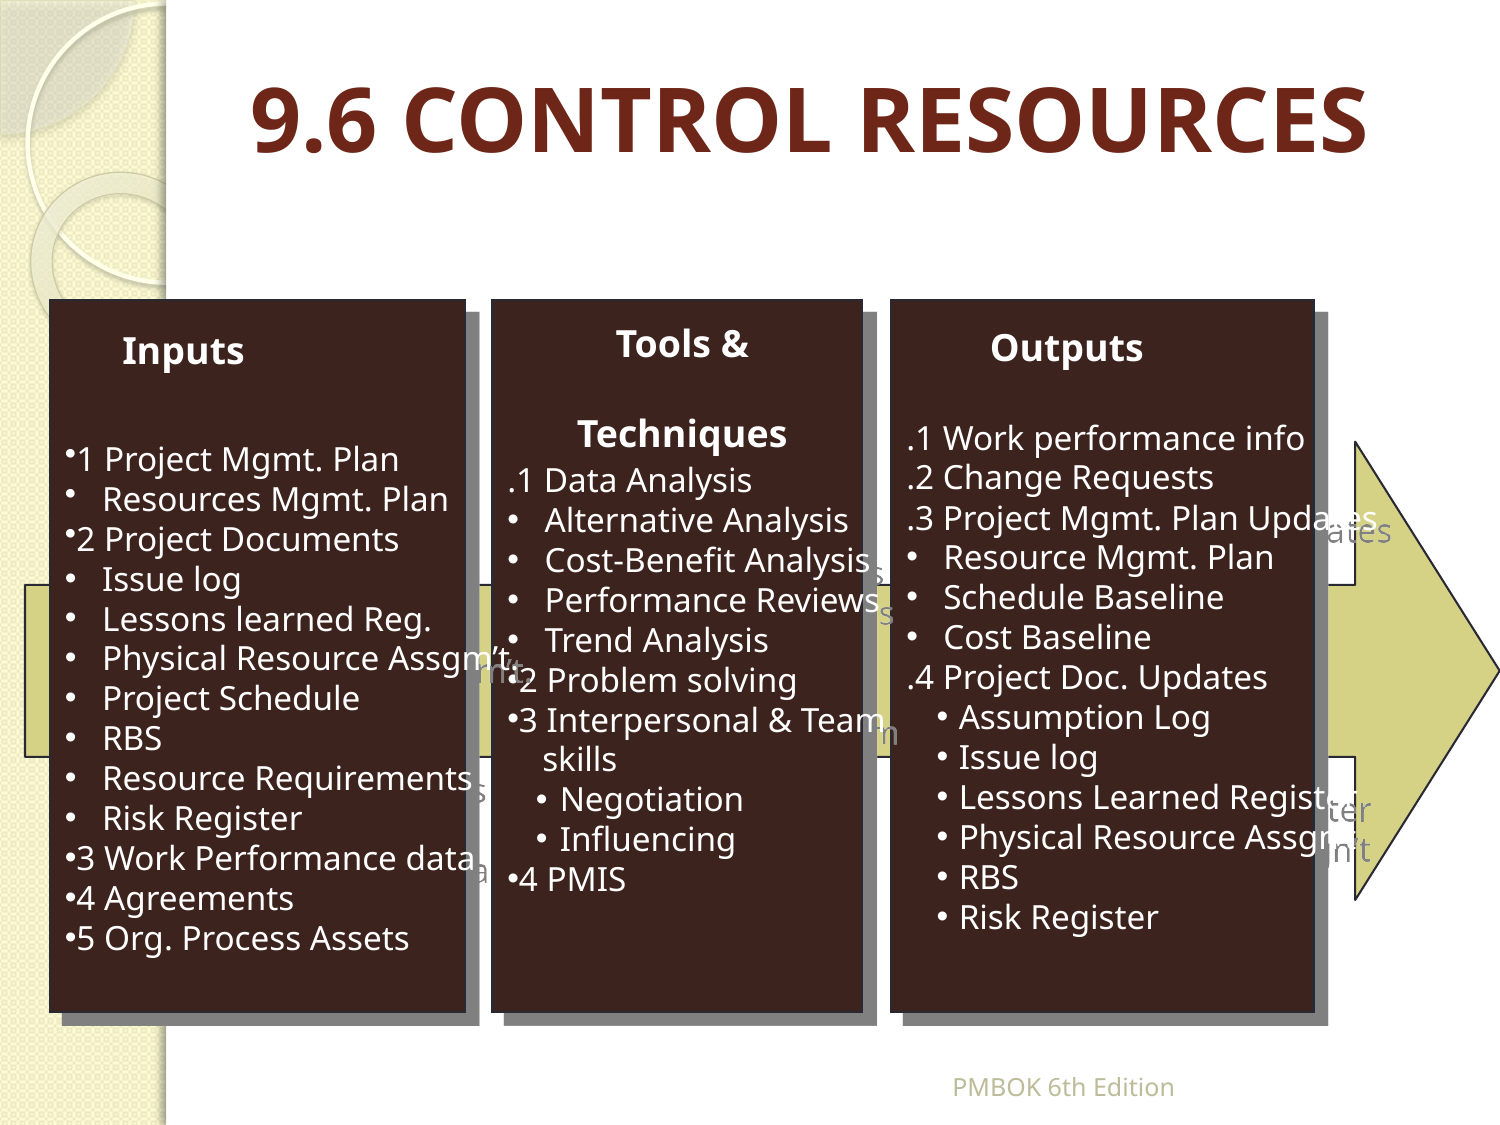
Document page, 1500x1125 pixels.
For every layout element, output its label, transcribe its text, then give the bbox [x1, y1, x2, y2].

text_box Tools & Techniques [558, 312, 807, 463]
footer PMBOK 6th Edition [937, 1034, 1413, 1113]
text_box [1328, 441, 1500, 901]
text_box .1 Data Analysis Alternative Analysis Cost-Benefit Analysis Performance Reviews Trend Analysis 2 Problem solving 3 Interpersonal & Team skills Negotiation Influencing 4 PMIS [492, 299, 863, 1013]
text_box [24, 584, 50, 757]
text_box Outputs [974, 316, 1200, 377]
text_box [877, 584, 891, 757]
text_box [479, 584, 492, 757]
text_box 1 Project Mgmt. Plan Resources Mgmt. Plan 2 Project Documents Issue log Lessons learned Reg. Physical Resource Assgm’t. Project Schedule RBS Resource Requirements Risk Register 3 Work Performance data 4 Agreements 5 Org. Process Assets [50, 299, 465, 1013]
text_box .1 Work performance info .2 Change Requests .3 Project Mgmt. Plan Updates Resource Mgmt. Plan Schedule Baseline Cost Baseline .4 Project Doc. Updates Assumption Log Issue log Lessons Learned Register Physical Resource Assgn’t RBS Risk Register [891, 299, 1314, 1013]
text_box Inputs [107, 319, 295, 379]
title 9.6 CONTROL RESOURCES [235, 45, 1466, 188]
